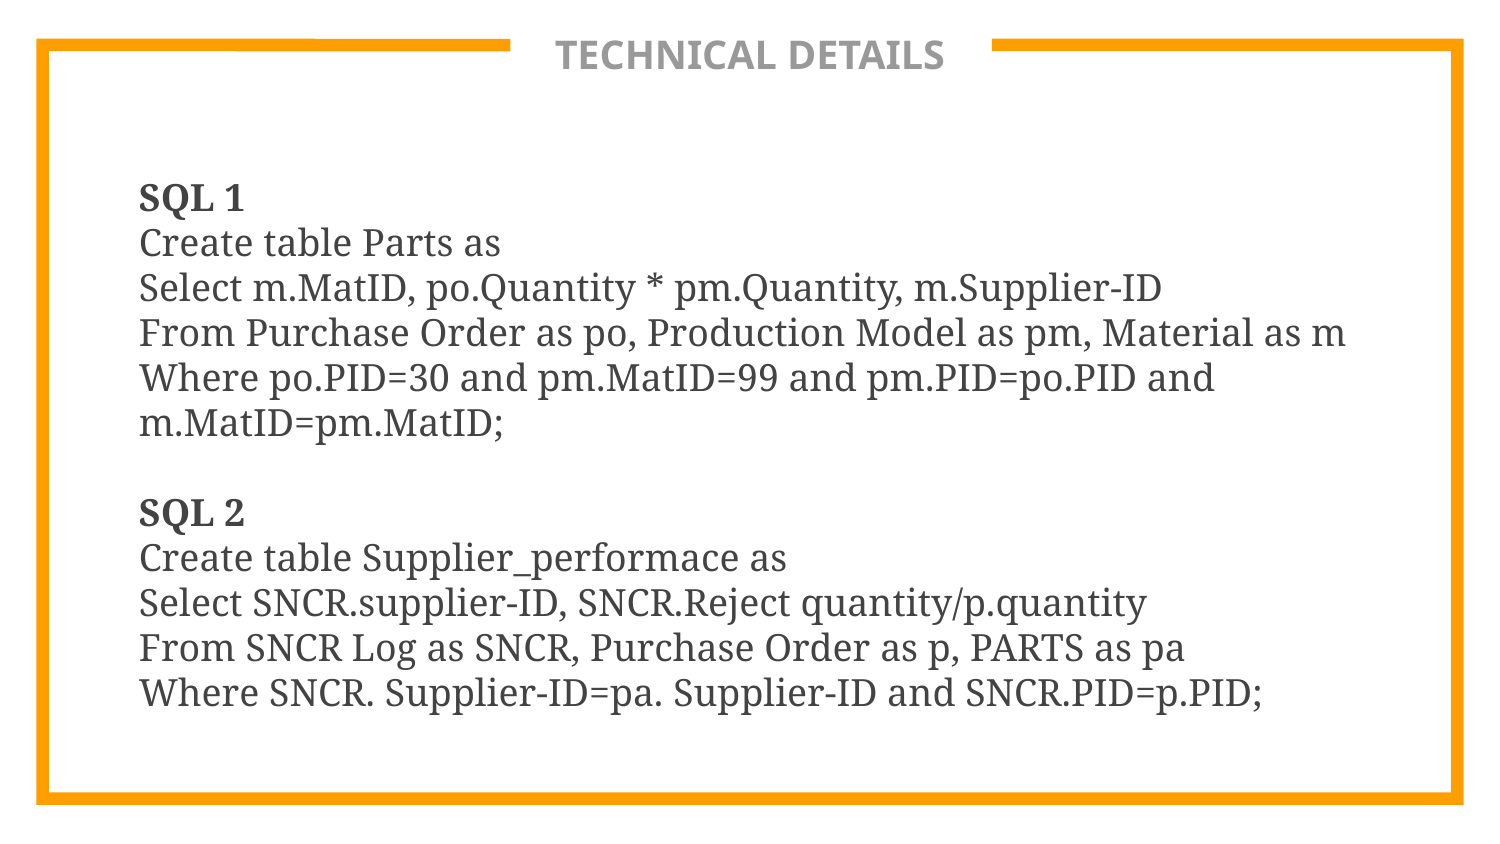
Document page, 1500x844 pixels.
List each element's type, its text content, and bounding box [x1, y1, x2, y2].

list SQL 1 Create table Parts as Select m.MatID, po.Quantity * pm.Quantity, m.Supplier-ID From Purchase Order as po, Production Model as pm, Material as m Where po.PID=30 and pm.MatID=99 and pm.PID=po.PID and m.MatID=pm.MatID; SQL 2 Create table Supplier_performace as Select SNCR.supplier-ID, SNCR.Reject quantity/p.quantity From SNCR Log as SNCR, Purchase Order as p, PARTS as pa Where SNCR. Supplier-ID=pa. Supplier-ID and SNCR.PID=p.PID; [123, 159, 1437, 692]
title TECHNICAL DETAILS [517, 15, 983, 136]
